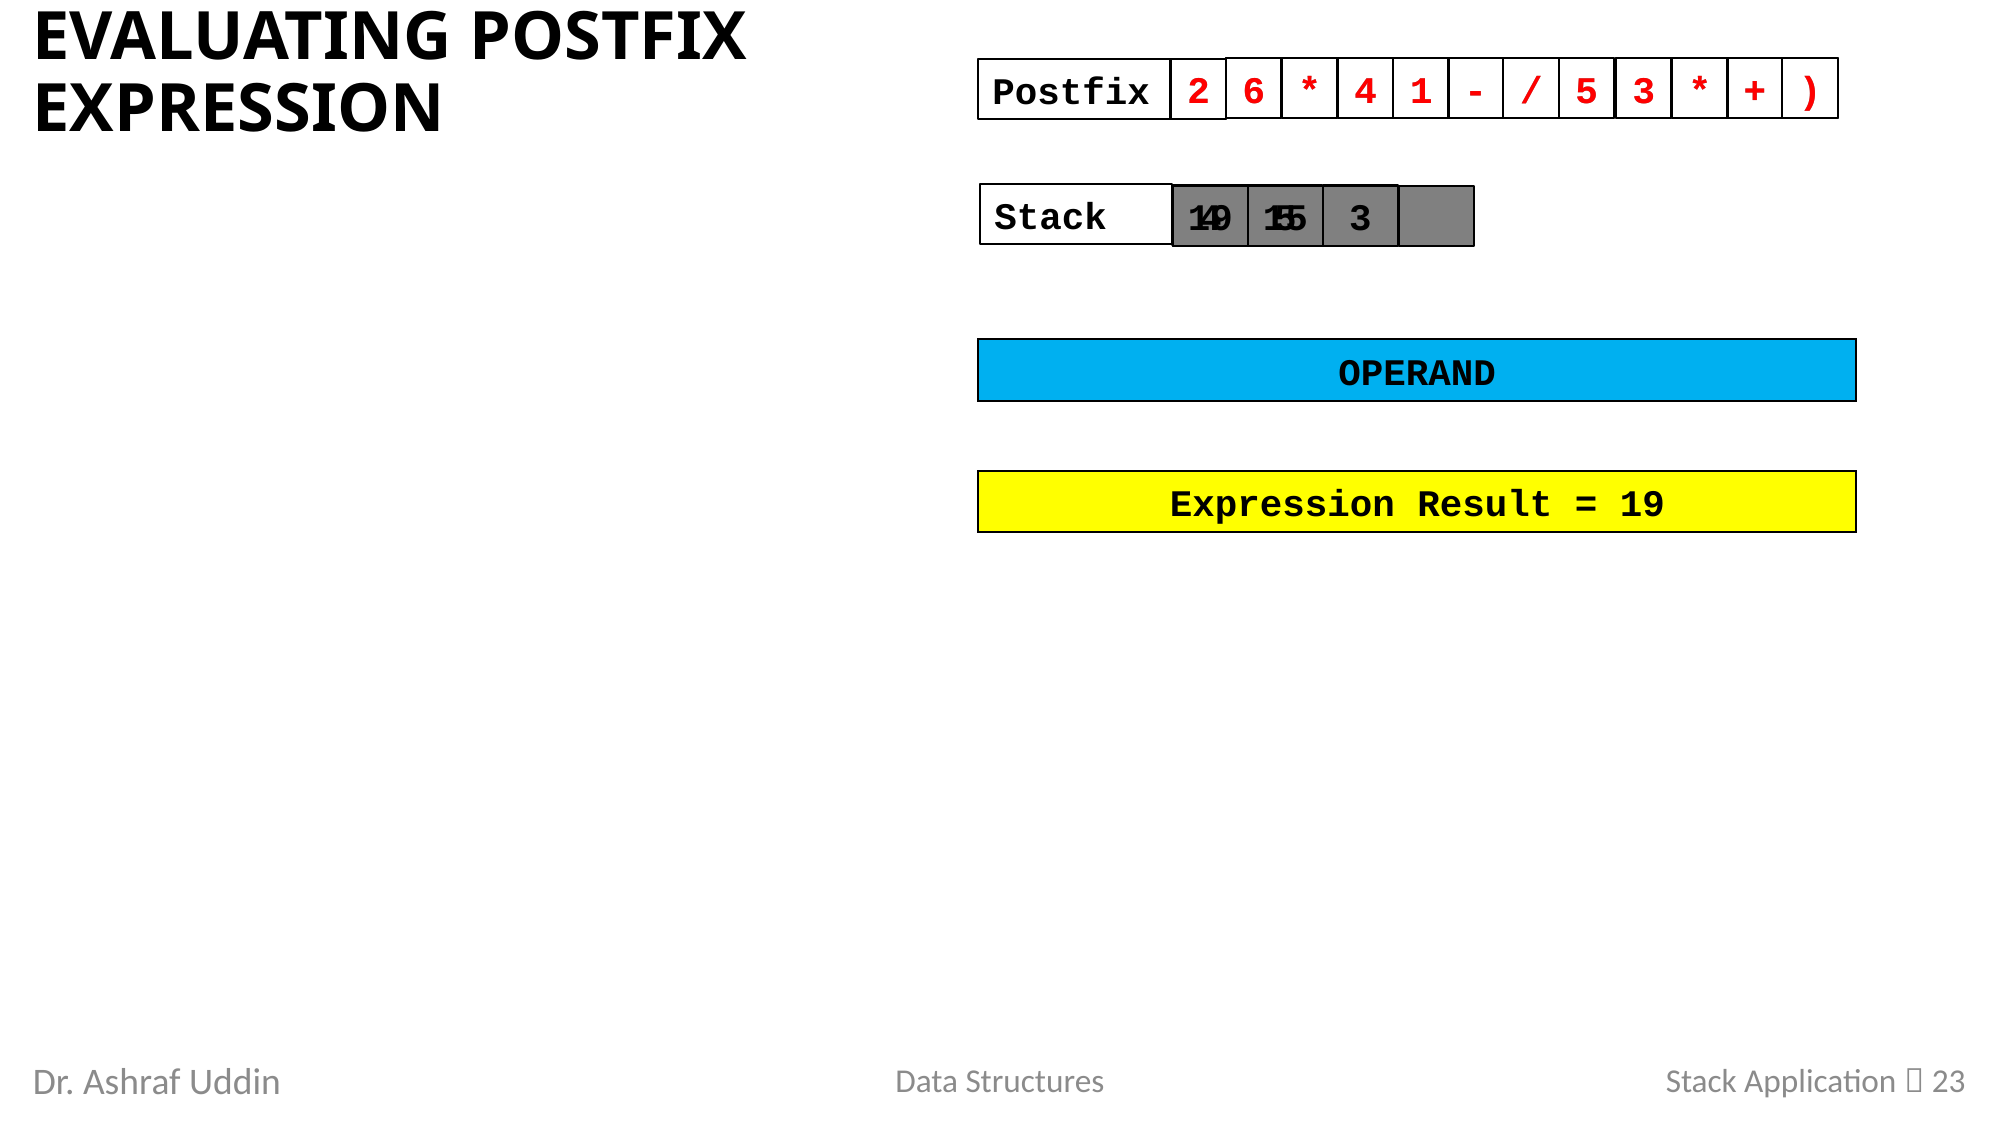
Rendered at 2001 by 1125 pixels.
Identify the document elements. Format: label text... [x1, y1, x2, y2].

text_box 19 [1172, 185, 1248, 246]
title Evaluating Postfix Expression [17, 32, 902, 154]
text_box 15 [1248, 185, 1323, 246]
slide_number Stack Application  23 [1412, 1049, 1981, 1109]
text_box + [1726, 58, 1782, 119]
text_box OPERAND [977, 338, 1857, 402]
text_box - [1447, 58, 1503, 119]
text_box Postfix [977, 59, 1170, 119]
text_box Expression Result = 19 [977, 470, 1857, 533]
text_box 5 [1558, 58, 1615, 119]
text_box Stack [979, 184, 1173, 244]
footer Data Structures [662, 1049, 1338, 1110]
text_box 1 [1393, 58, 1447, 119]
text_box 3 [1323, 185, 1398, 246]
text_box 2 [1170, 59, 1225, 119]
text_box ) [1782, 58, 1838, 119]
text_box 6 [1225, 58, 1281, 119]
text_box * [1672, 58, 1726, 119]
text_box * [1281, 58, 1337, 119]
text_box [1398, 185, 1474, 246]
slide_number Dr. Ashraf Uddin [17, 1049, 468, 1110]
text_box 3 [1615, 58, 1672, 119]
text_box 4 [1337, 58, 1393, 119]
text_box / [1503, 58, 1558, 119]
